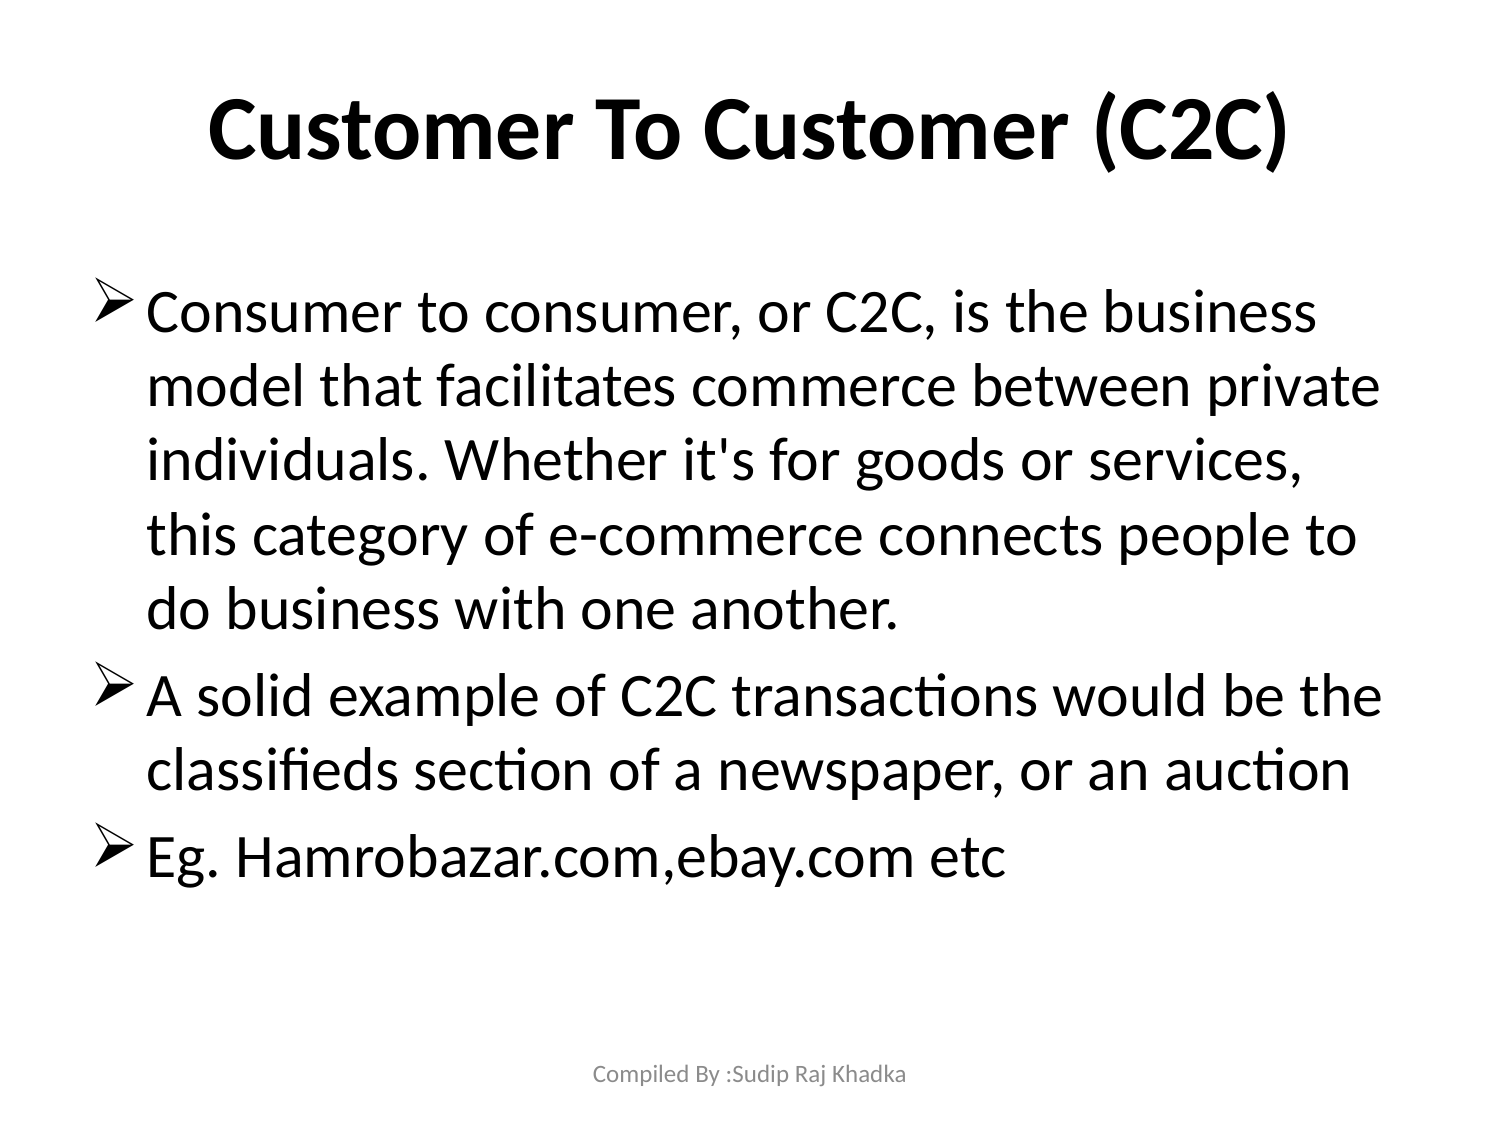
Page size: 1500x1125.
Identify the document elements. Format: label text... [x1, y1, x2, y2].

footer Compiled By :Sudip Raj Khadka [512, 1042, 988, 1103]
list Consumer to consumer, or C2C, is the business model that facilitates commerce between private individuals. Whether it's for goods or services, this category of e-commerce connects people to do business with one another. A solid example of C2C transactions would be the classifieds section of a newspaper, or an auction Eg. Hamrobazar.com,ebay.com etc [75, 262, 1425, 1005]
title Customer To Customer (C2C) [75, 45, 1425, 200]
